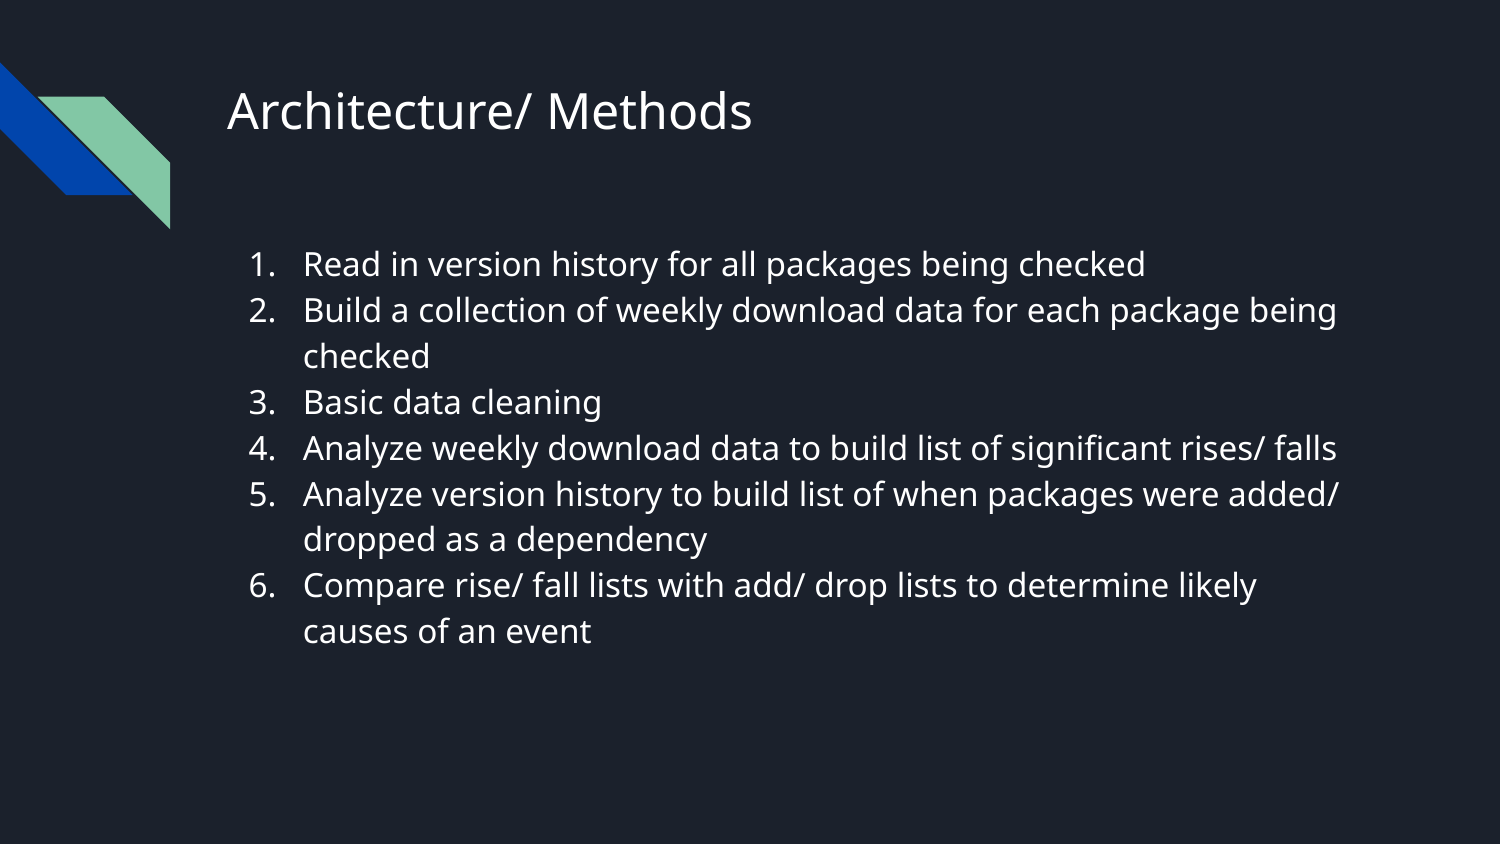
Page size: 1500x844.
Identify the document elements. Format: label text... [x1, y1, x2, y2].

title Architecture/ Methods [212, 64, 1368, 215]
list Read in version history for all packages being checked Build a collection of weekly download data for each package being checked Basic data cleaning Analyze weekly download data to build list of significant rises/ falls Analyze version history to build list of when packages were added/ dropped as a dependency Compare rise/ fall lists with add/ drop lists to determine likely causes of an event [212, 222, 1368, 700]
